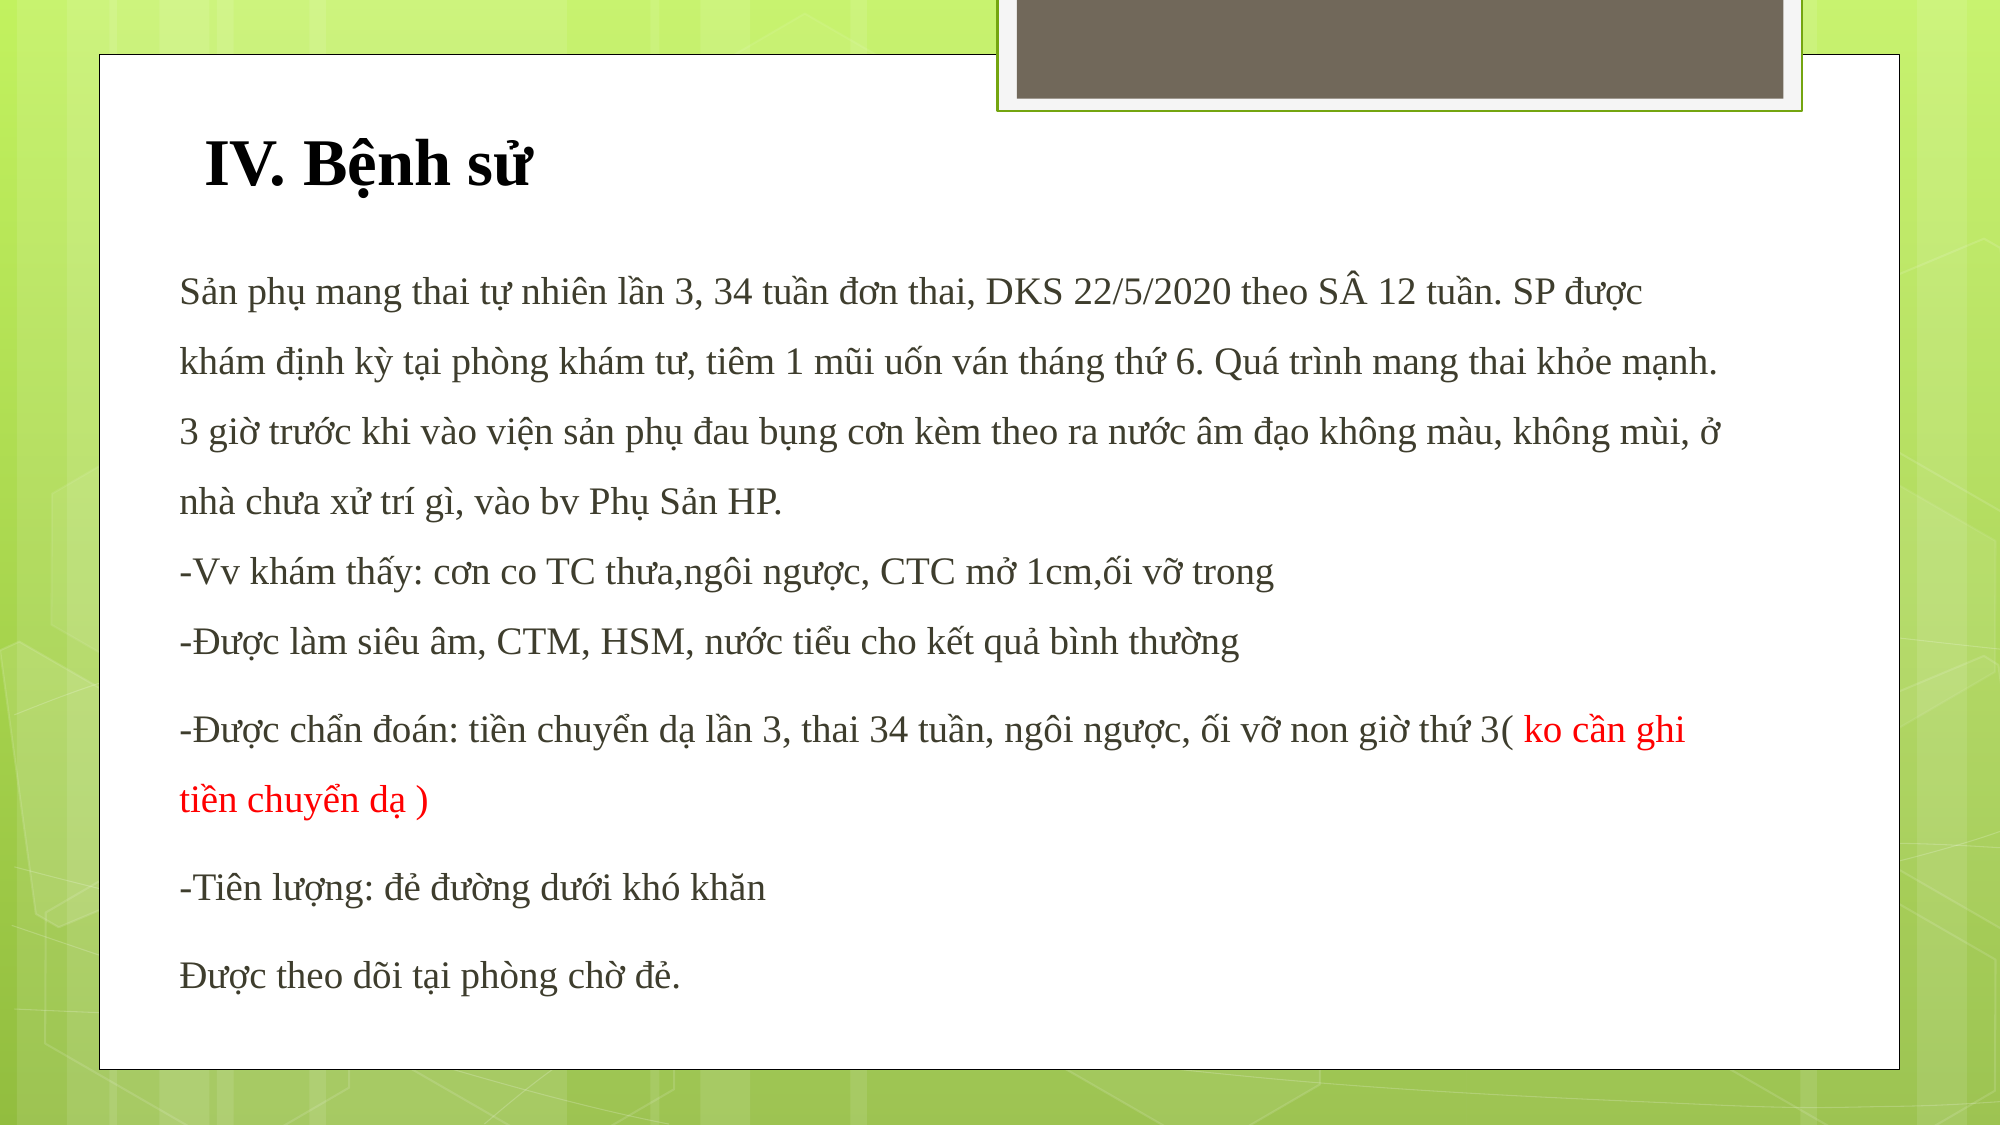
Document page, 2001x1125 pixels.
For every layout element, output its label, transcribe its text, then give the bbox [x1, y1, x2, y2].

title IV. Bệnh sử [189, 51, 1765, 266]
list Sản phụ mang thai tự nhiên lần 3, 34 tuần đơn thai, DKS 22/5/2020 theo SÂ 12 tuần. SP được khám định kỳ tại phòng khám tư, tiêm 1 mũi uốn ván tháng thứ 6. Quá trình mang thai khỏe mạnh. 3 giờ trước khi vào viện sản phụ đau bụng cơn kèm theo ra nước âm đạo không màu, không mùi, ở nhà chưa xử trí gì, vào bv Phụ Sản HP. -Vv khám thấy: cơn co TC thưa,ngôi ngược, CTC mở 1cm,ối vỡ trong -Được làm siêu âm, CTM, HSM, nước tiểu cho kết quả bình thường -Được chẩn đoán: tiền chuyển dạ lần 3, thai 34 tuần, ngôi ngược, ối vỡ non giờ thứ 3( ko cần ghi tiền chuyển dạ ) -Tiên lượng: đẻ đường dưới khó khăn Được theo dõi tại phòng chờ đẻ. [164, 234, 1740, 1011]
